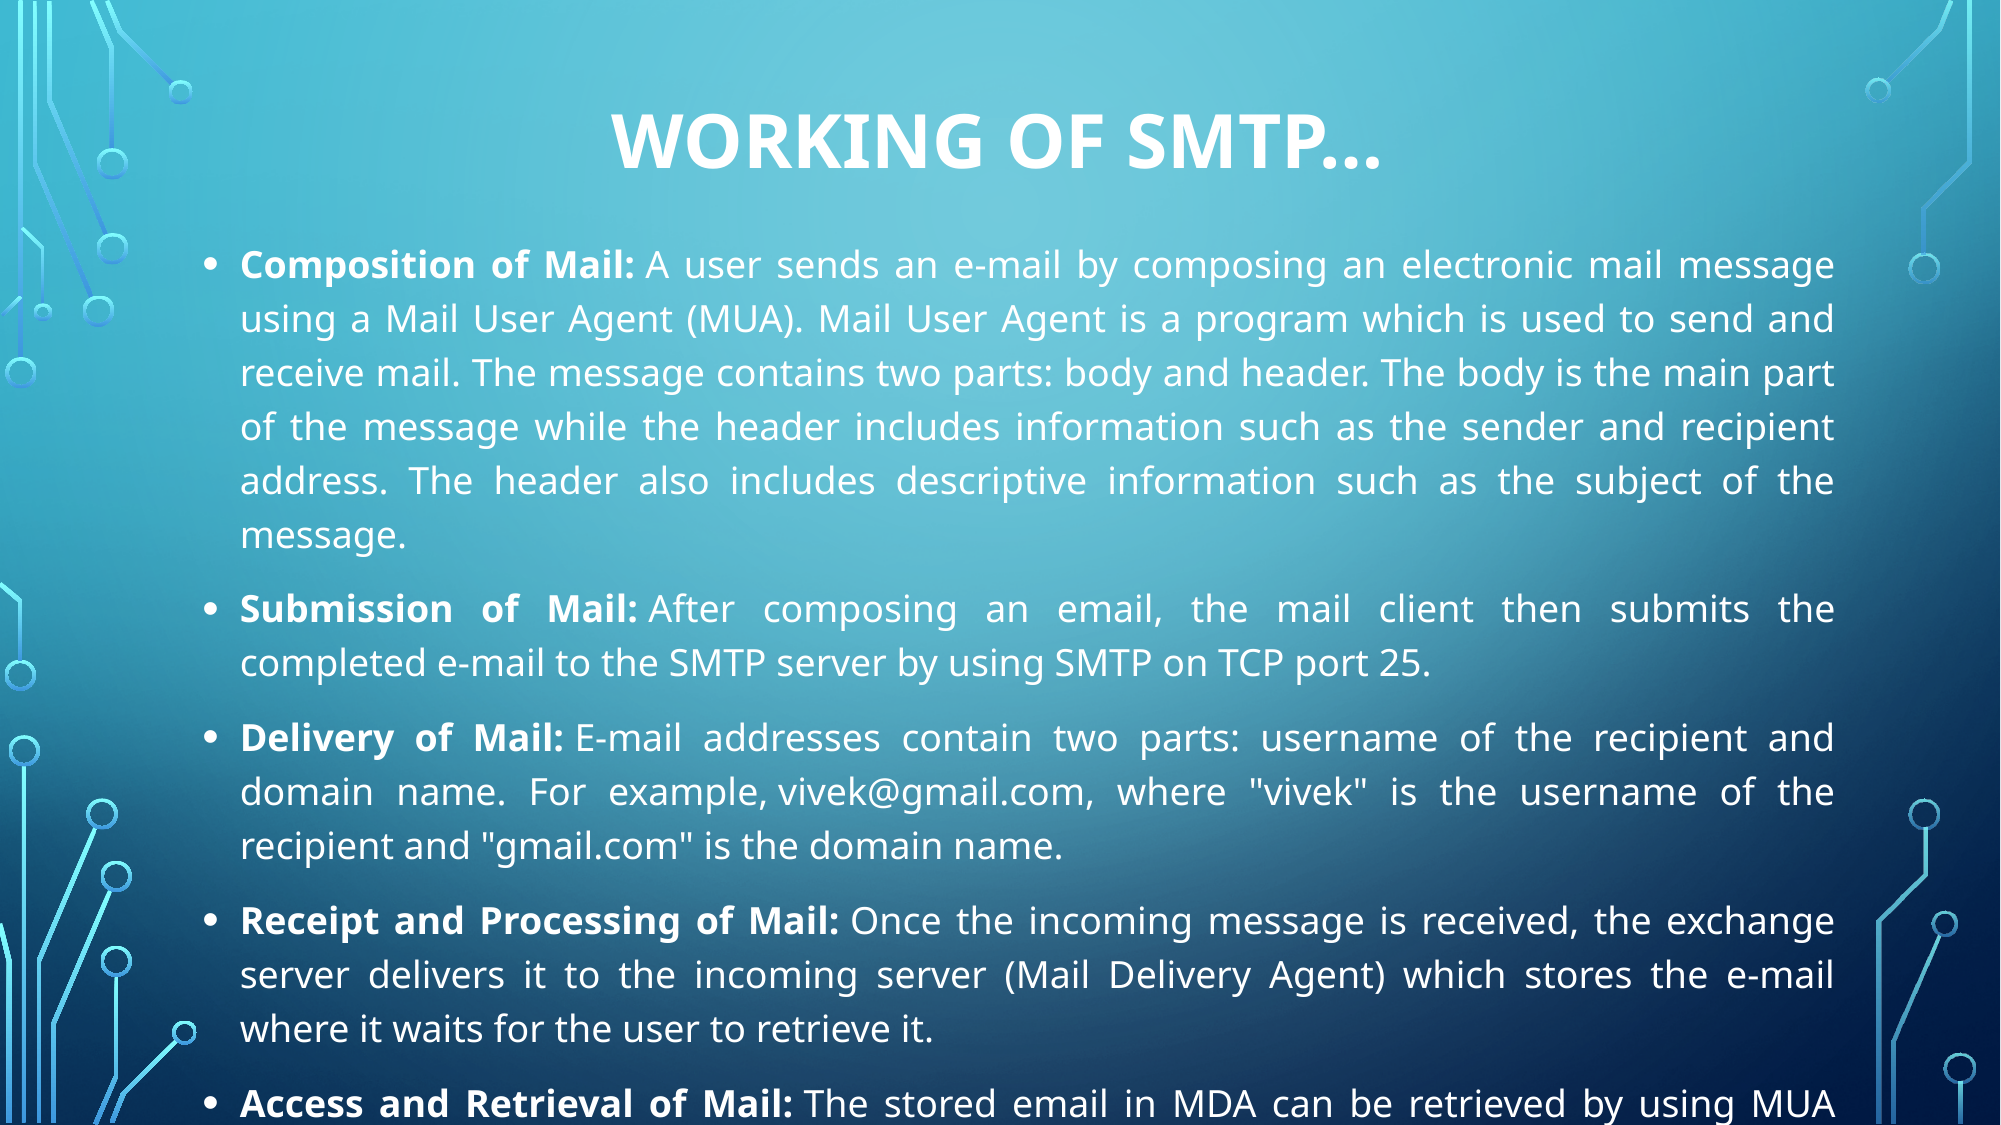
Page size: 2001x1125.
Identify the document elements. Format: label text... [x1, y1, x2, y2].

title Working of SMTP… [187, 13, 1822, 224]
list Composition of Mail: A user sends an e-mail by composing an electronic mail message using a Mail User Agent (MUA). Mail User Agent is a program which is used to send and receive mail. The message contains two parts: body and header. The body is the main part of the message while the header includes information such as the sender and recipient address. The header also includes descriptive information such as the subject of the message. Submission of Mail: After composing an email, the mail client then submits the completed e-mail to the SMTP server by using SMTP on TCP port 25. Delivery of Mail: E-mail addresses contain two parts: username of the recipient and domain name. For example, vivek@gmail.com, where "vivek" is the username of the recipient and "gmail.com" is the domain name. Receipt and Processing of Mail: Once the incoming message is received, the exchange server delivers it to the incoming server (Mail Delivery Agent) which stores the e-mail where it waits for the user to retrieve it. Access and Retrieval of Mail: The stored email in MDA can be retrieved by using MUA (Mail User Agent). MUA can be accessed by using login and password. [187, 224, 1852, 1067]
